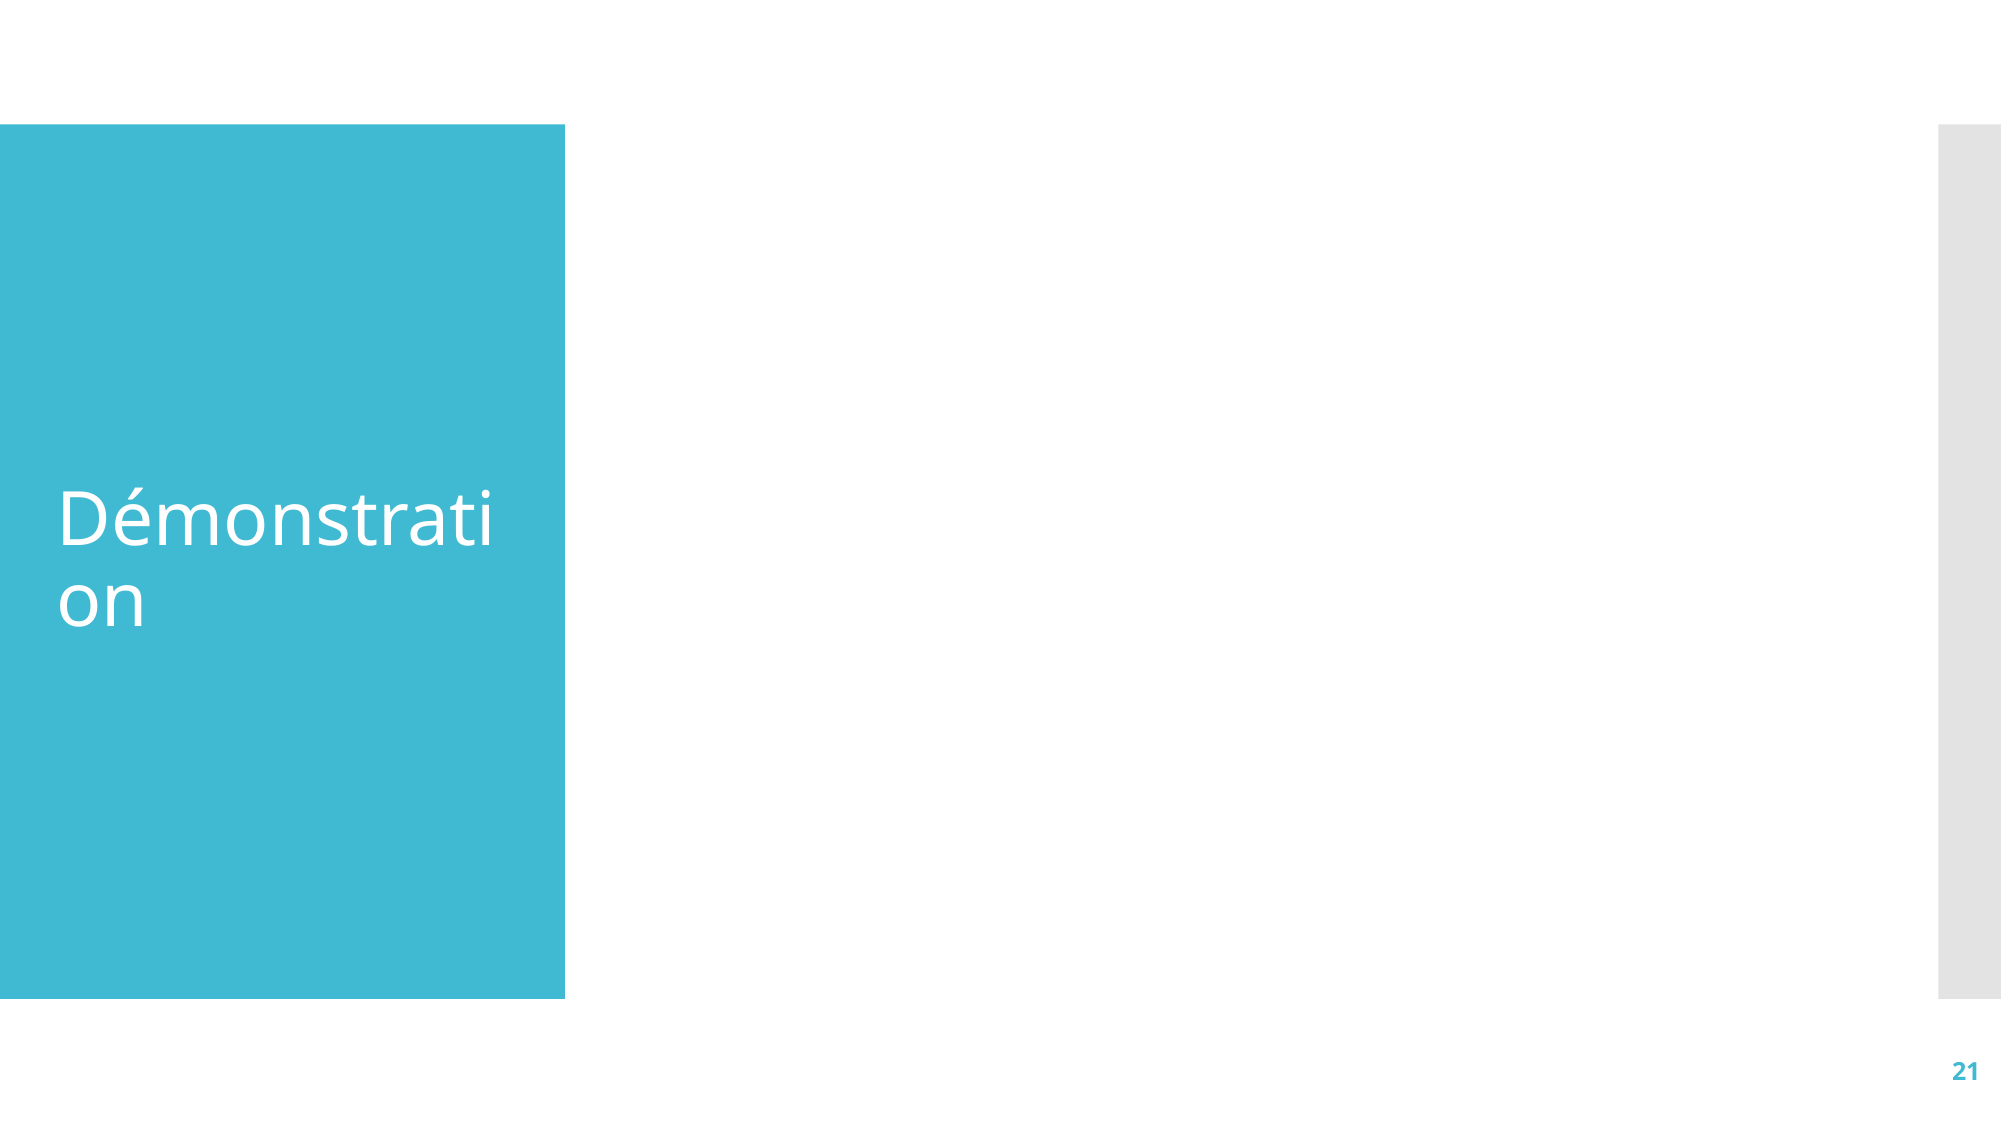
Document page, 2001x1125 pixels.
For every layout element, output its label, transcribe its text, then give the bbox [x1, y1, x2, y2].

slide_number ‹#› [1744, 1042, 1996, 1103]
title Démonstration [41, 184, 530, 940]
